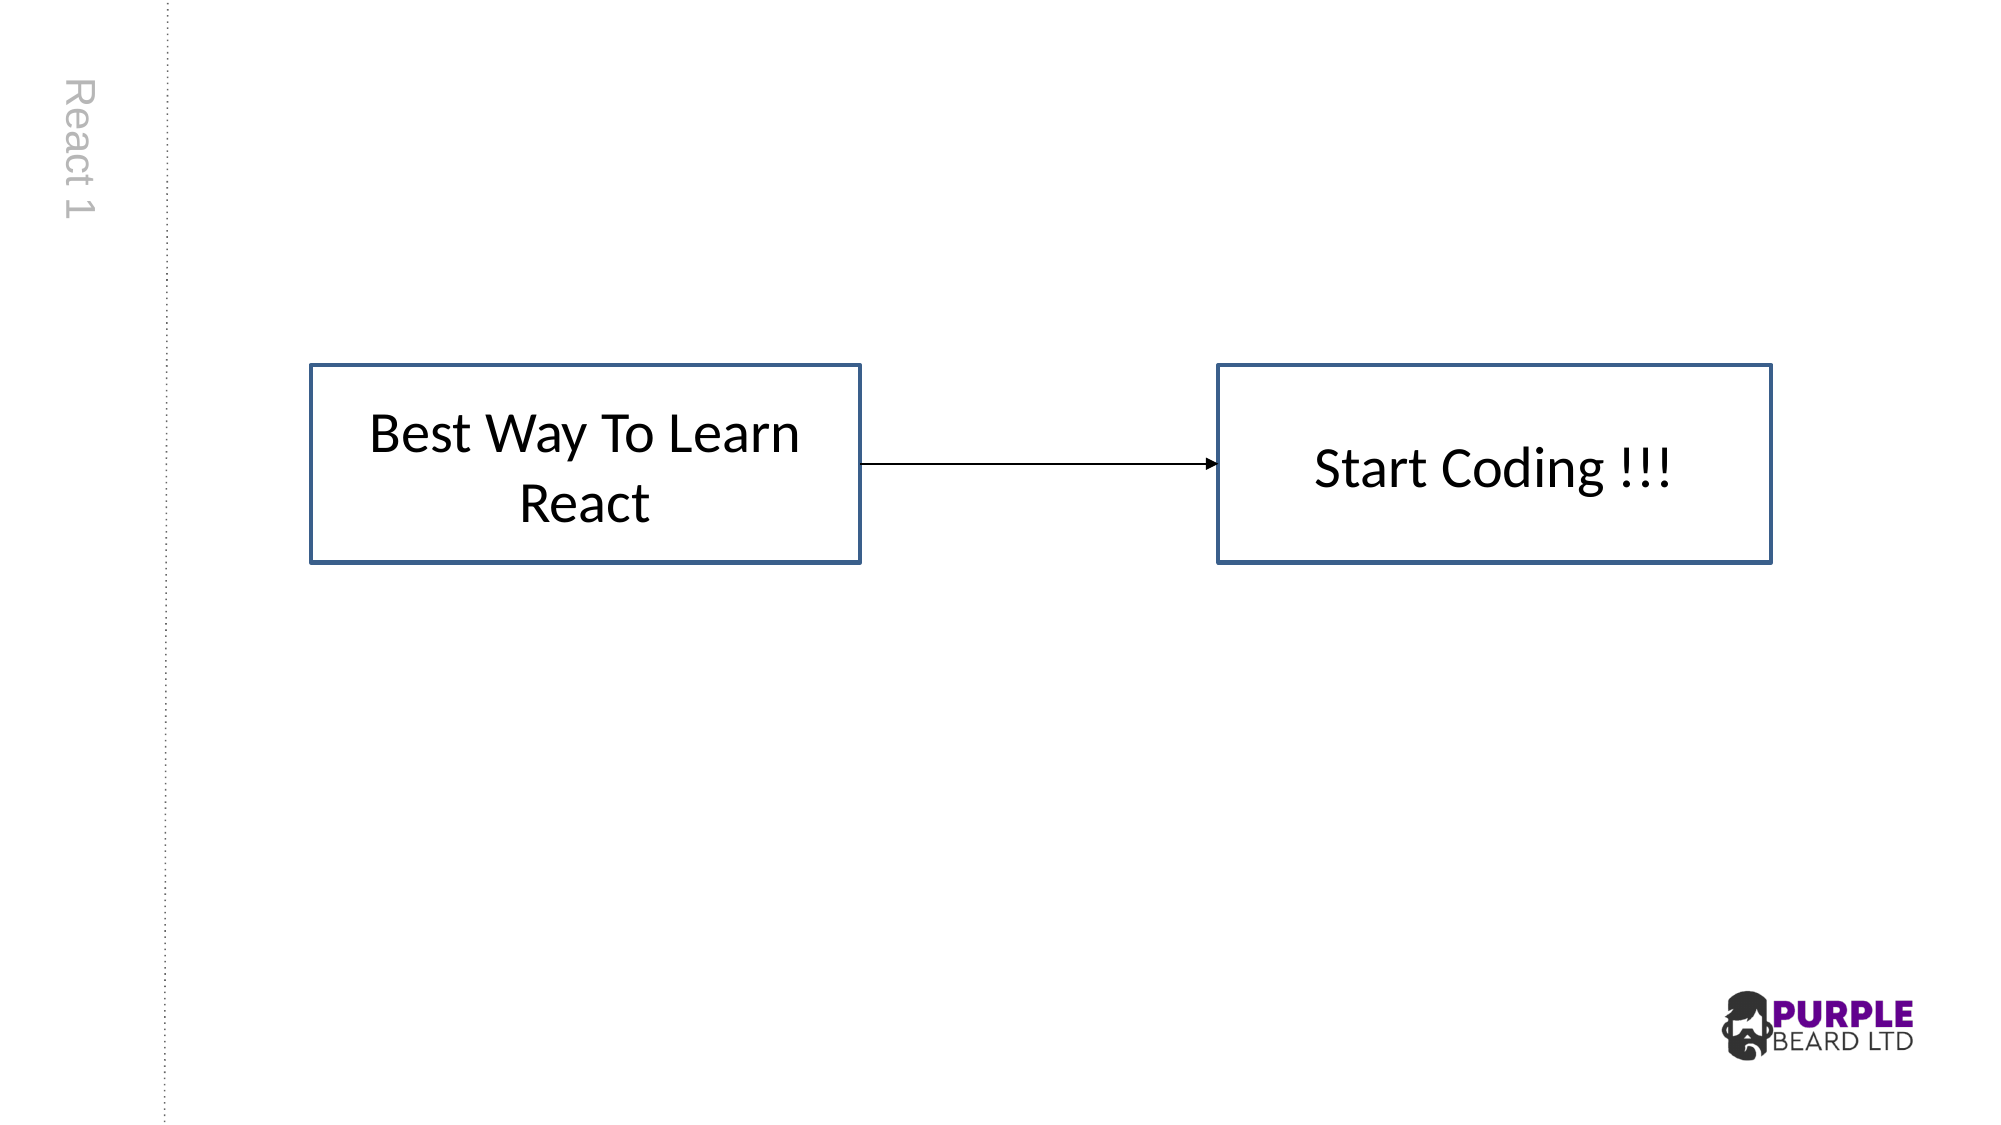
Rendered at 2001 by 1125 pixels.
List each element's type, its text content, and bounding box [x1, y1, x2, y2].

text_box Best Way To Learn React [309, 363, 862, 565]
text_box Start Coding !!! [1216, 363, 1773, 565]
picture [1701, 974, 1939, 1083]
